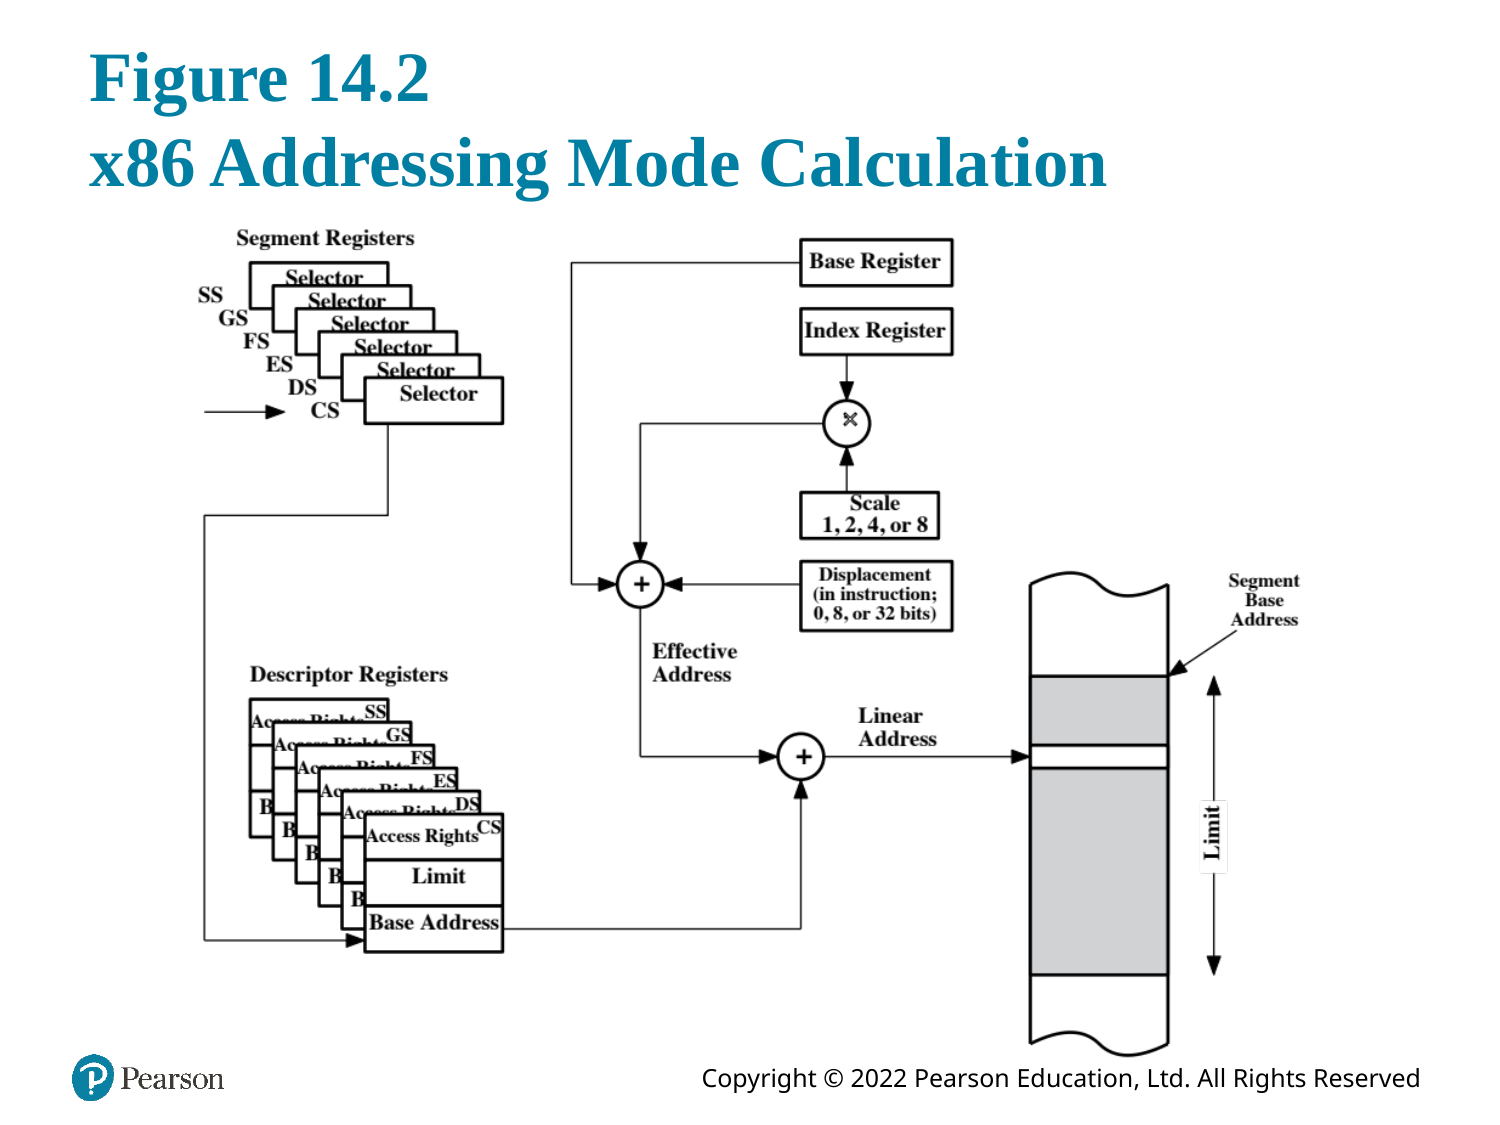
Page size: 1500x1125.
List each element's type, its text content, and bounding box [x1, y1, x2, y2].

title Figure 14.2 x86 Addressing Mode Calculation [75, 27, 1425, 208]
picture [81, 1063, 106, 1088]
picture [72, 1088, 82, 1101]
picture [72, 1054, 88, 1070]
picture [99, 219, 1311, 1101]
